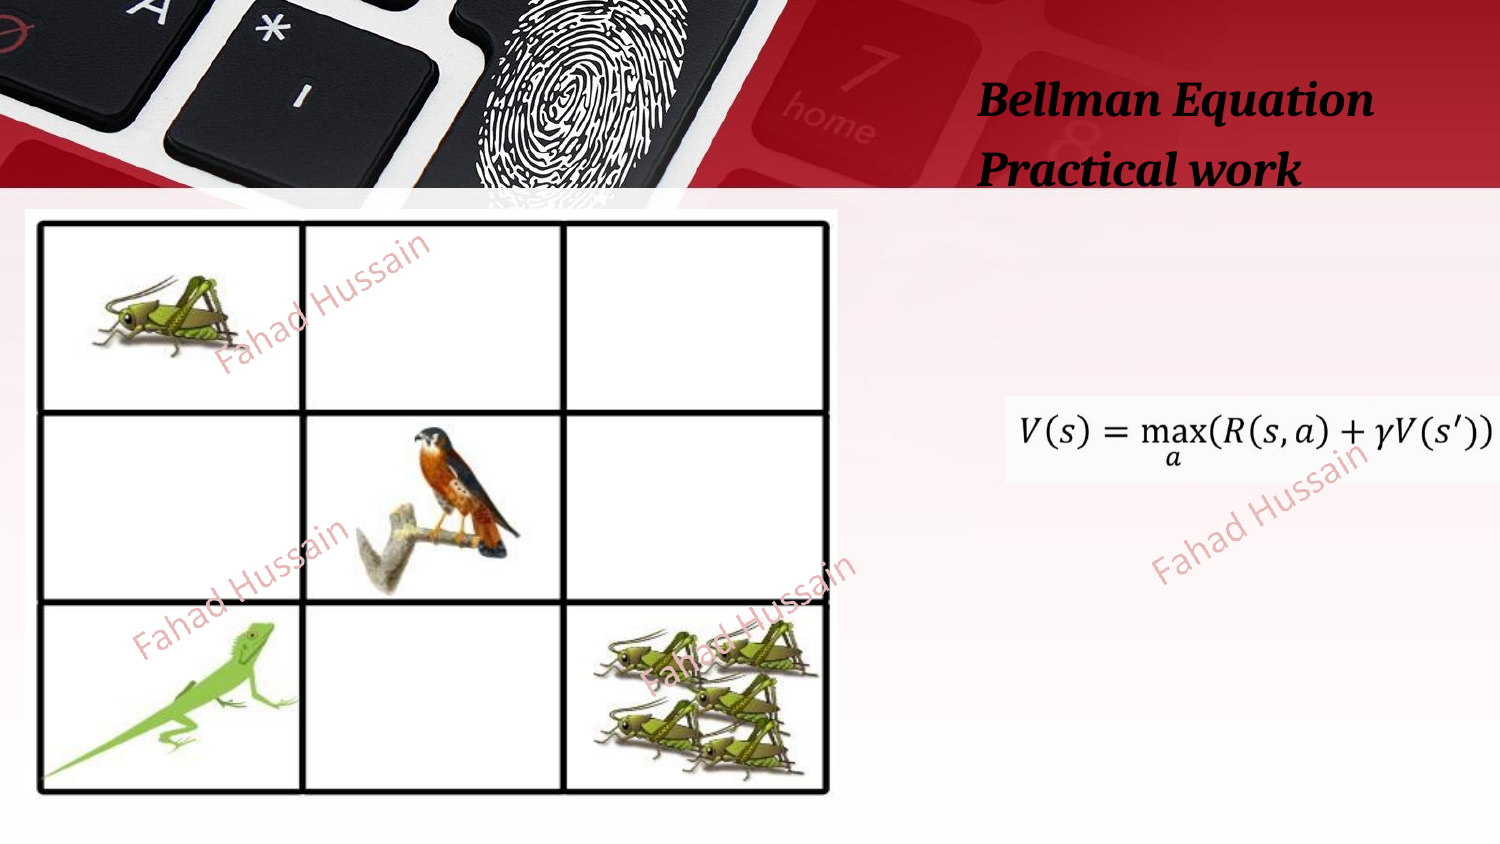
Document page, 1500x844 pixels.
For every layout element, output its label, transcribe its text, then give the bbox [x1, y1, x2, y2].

text_box [1151, 446, 1368, 585]
text_box [214, 236, 430, 374]
text_box [24, 209, 838, 805]
picture [0, 0, 1500, 844]
text_box [132, 522, 349, 660]
text_box [1005, 396, 1500, 483]
title Bellman Equation Practical work [34, 1, 1465, 198]
text_box [640, 558, 856, 697]
